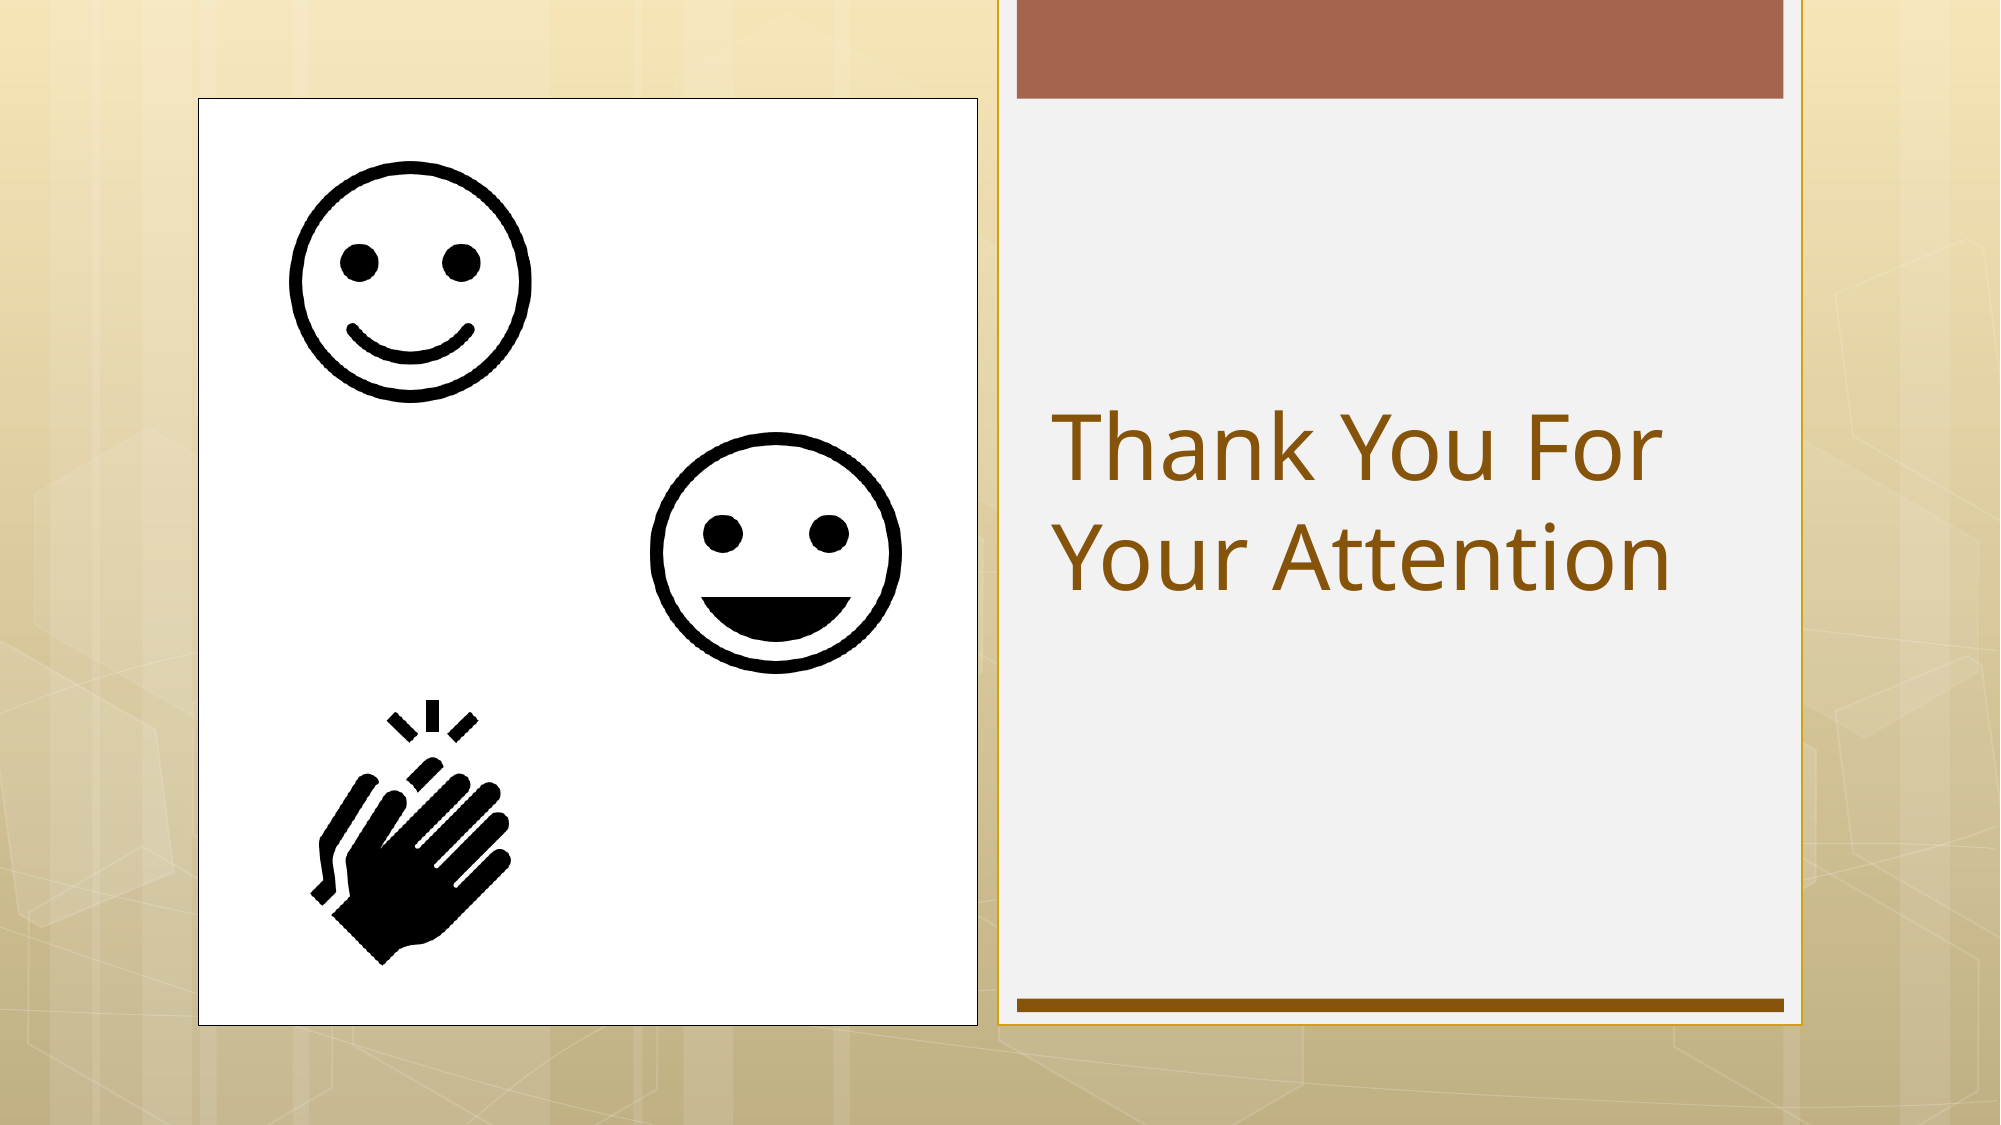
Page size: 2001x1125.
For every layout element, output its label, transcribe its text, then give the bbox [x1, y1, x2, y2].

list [257, 677, 563, 984]
picture [616, 400, 935, 705]
picture [257, 129, 563, 434]
title Thank You For Your Attention [1036, 176, 1760, 617]
